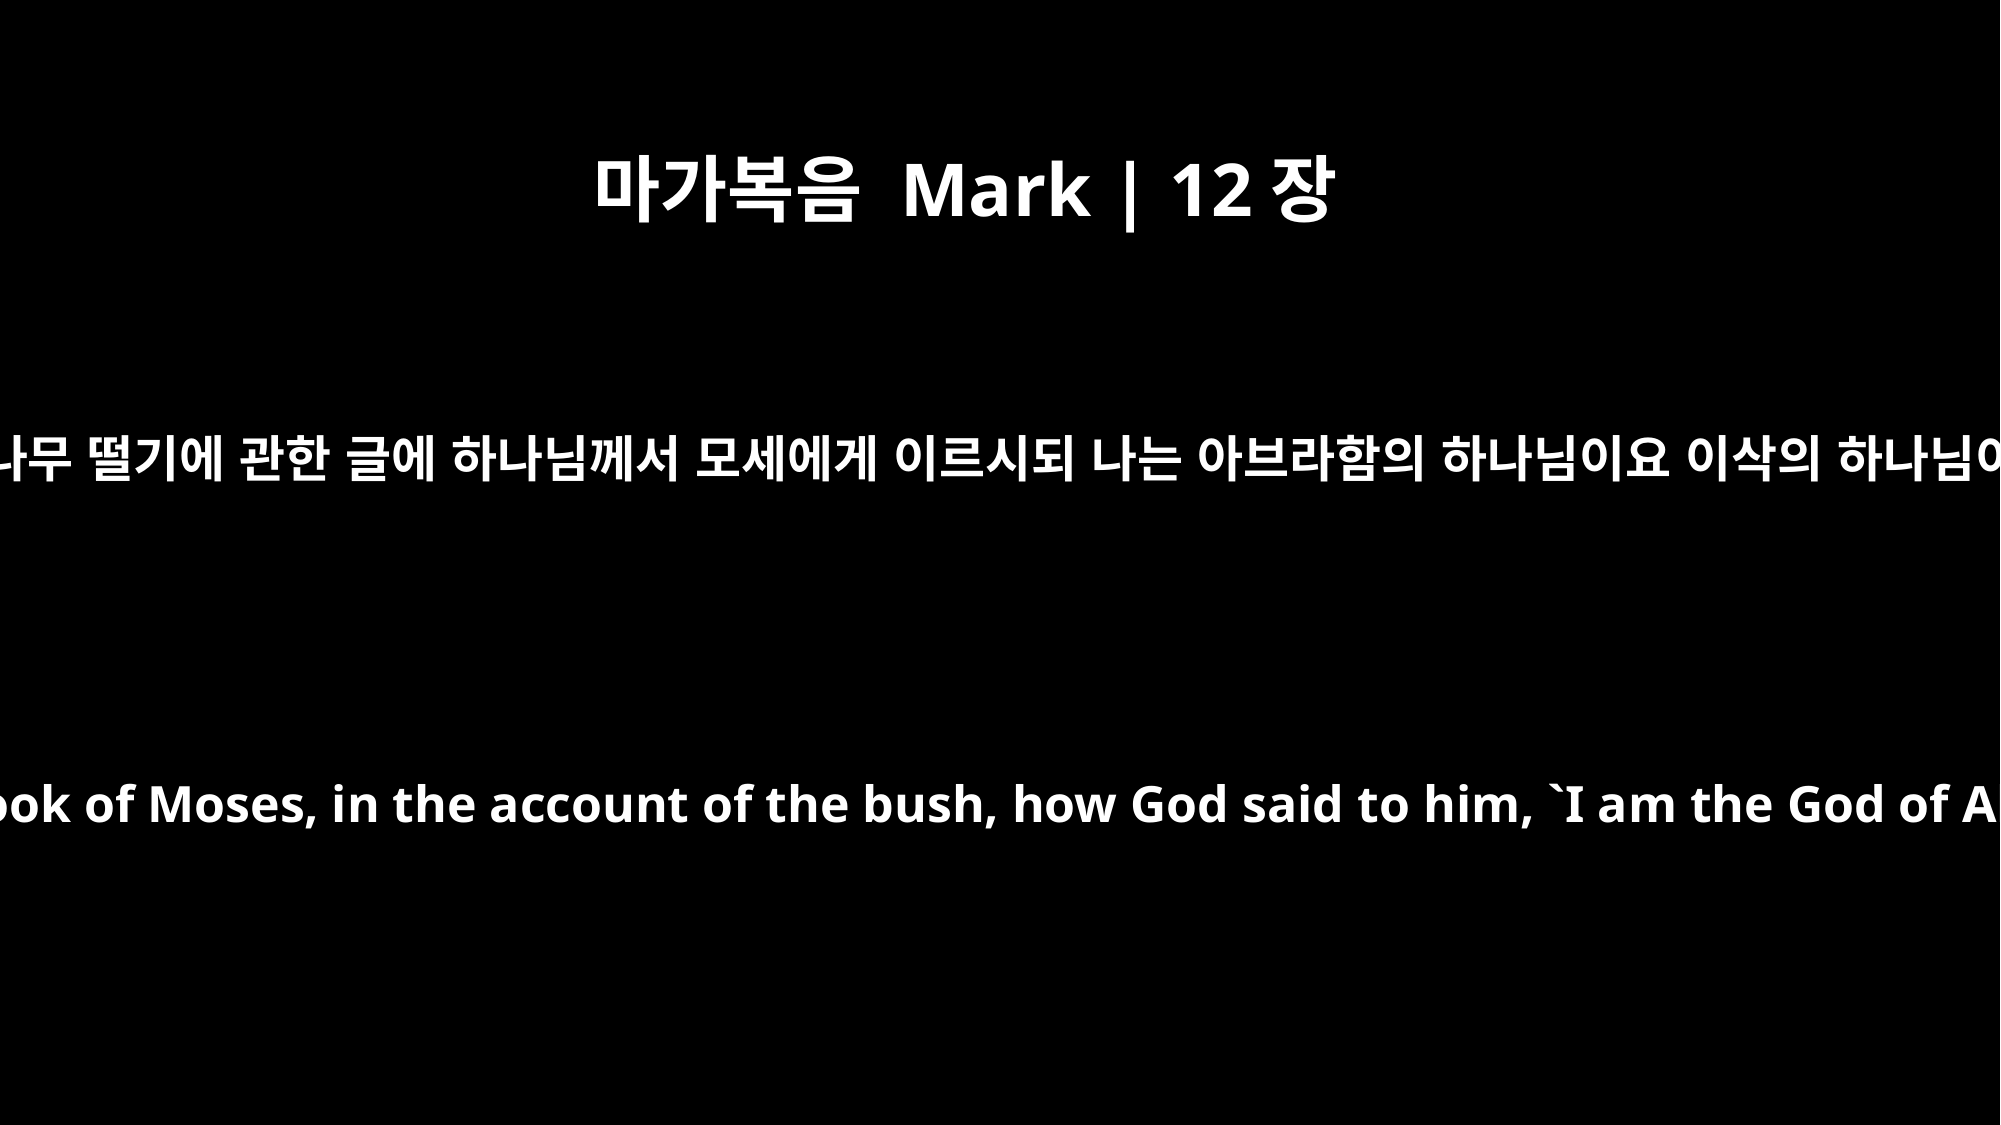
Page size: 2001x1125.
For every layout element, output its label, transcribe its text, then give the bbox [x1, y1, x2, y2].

text_box 26 죽은 자가 살아난다는 것을 말할진대 너희가 모세의 책 중 가시나무 떨기에 관한 글에 하나님께서 모세에게 이르시되 나는 아브라함의 하나님이요 이삭의 하나님이요 야곱의 하나님이로라 하신 말씀을 읽어보지 못하였느냐 [0, 359, 2000, 495]
text_box Now about the dead rising -- have you not read in the book of Moses, in the account of the bush, how God said to him, `I am the God of Abraham, the God of Isaac, and the God of Jacob'? [0, 764, 2000, 840]
text_box 마가복음 Mark | 12장 [578, 136, 1354, 239]
